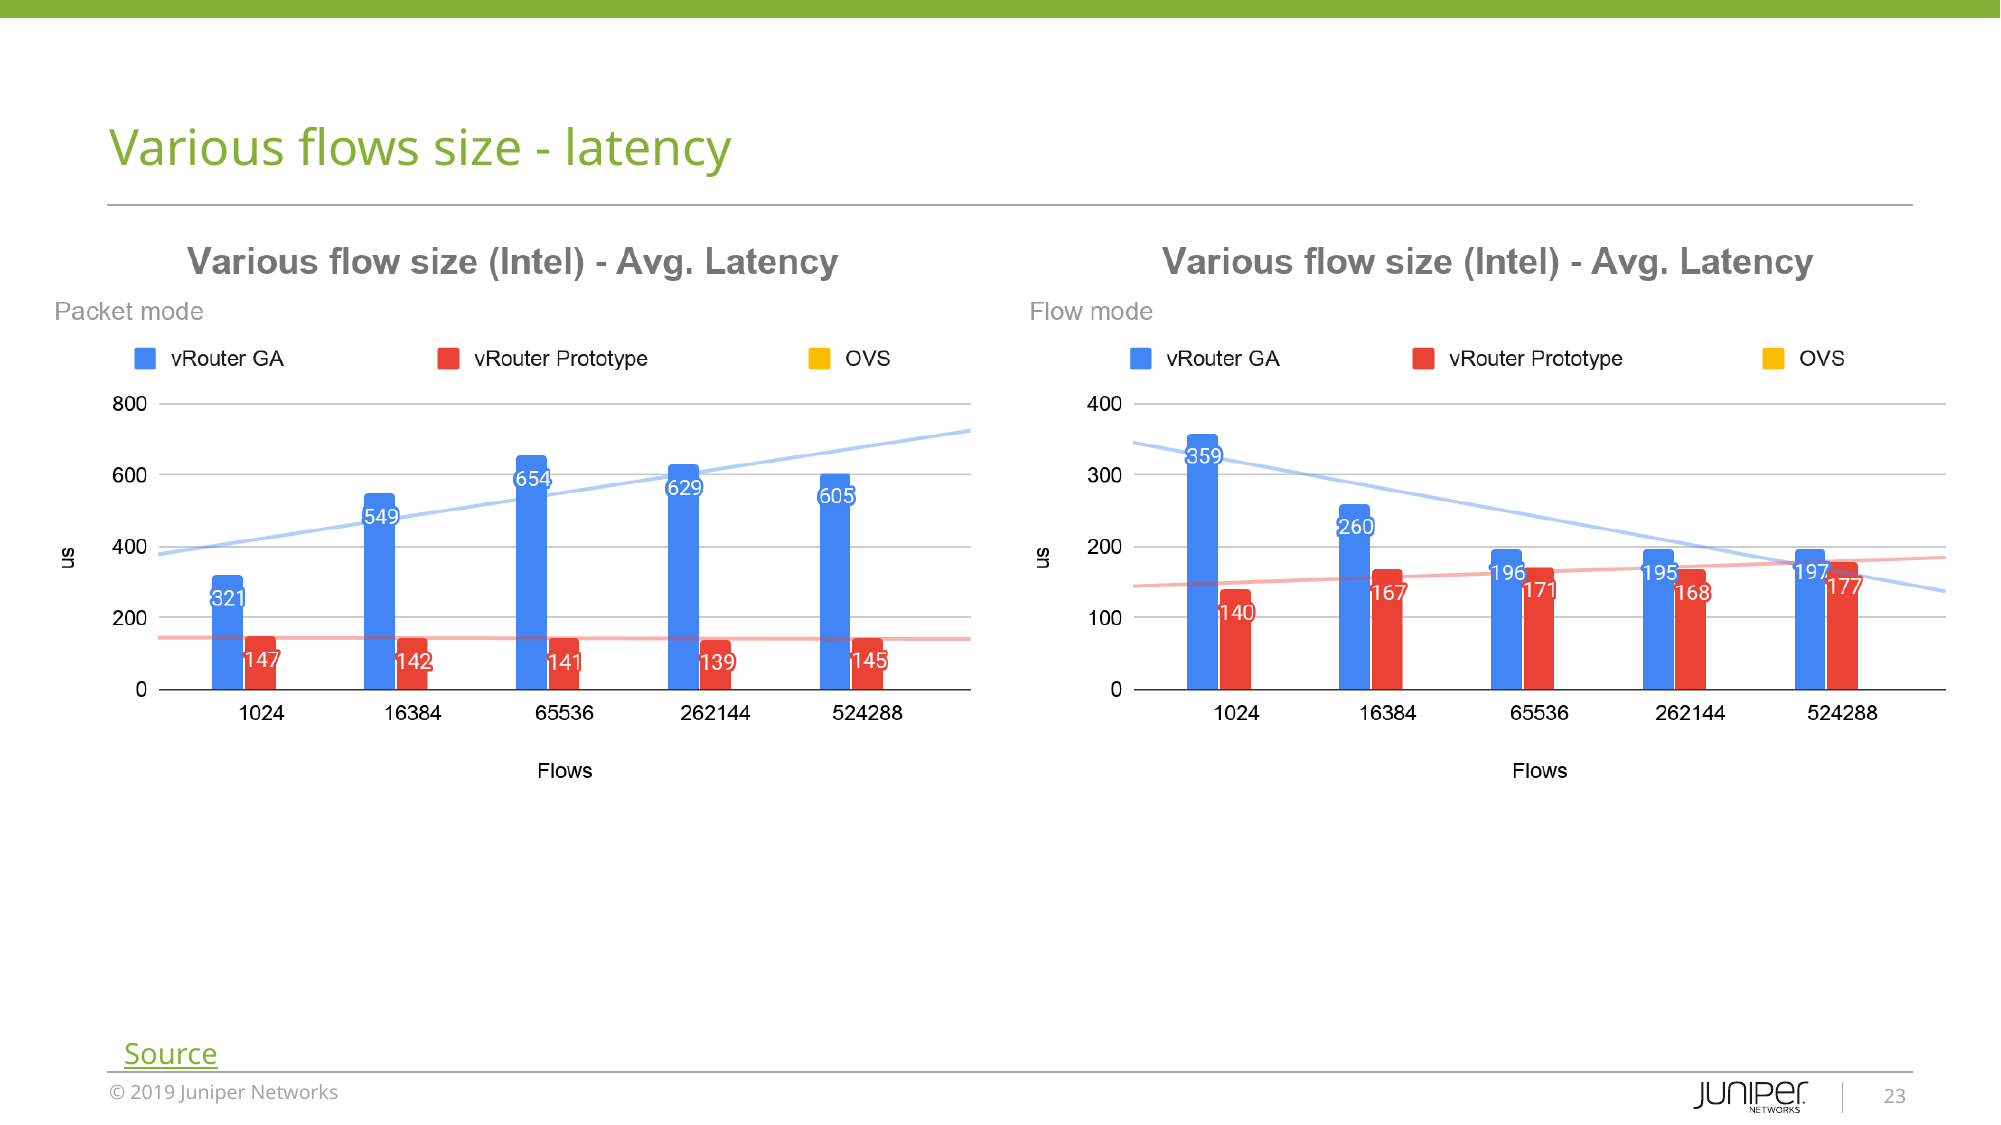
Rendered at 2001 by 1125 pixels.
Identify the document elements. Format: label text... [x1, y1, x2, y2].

title Various flows size - latency [109, 35, 1913, 177]
slide_number ‹#› [1852, 1085, 1907, 1109]
text_box Source [109, 1020, 252, 1064]
picture [24, 209, 1976, 813]
